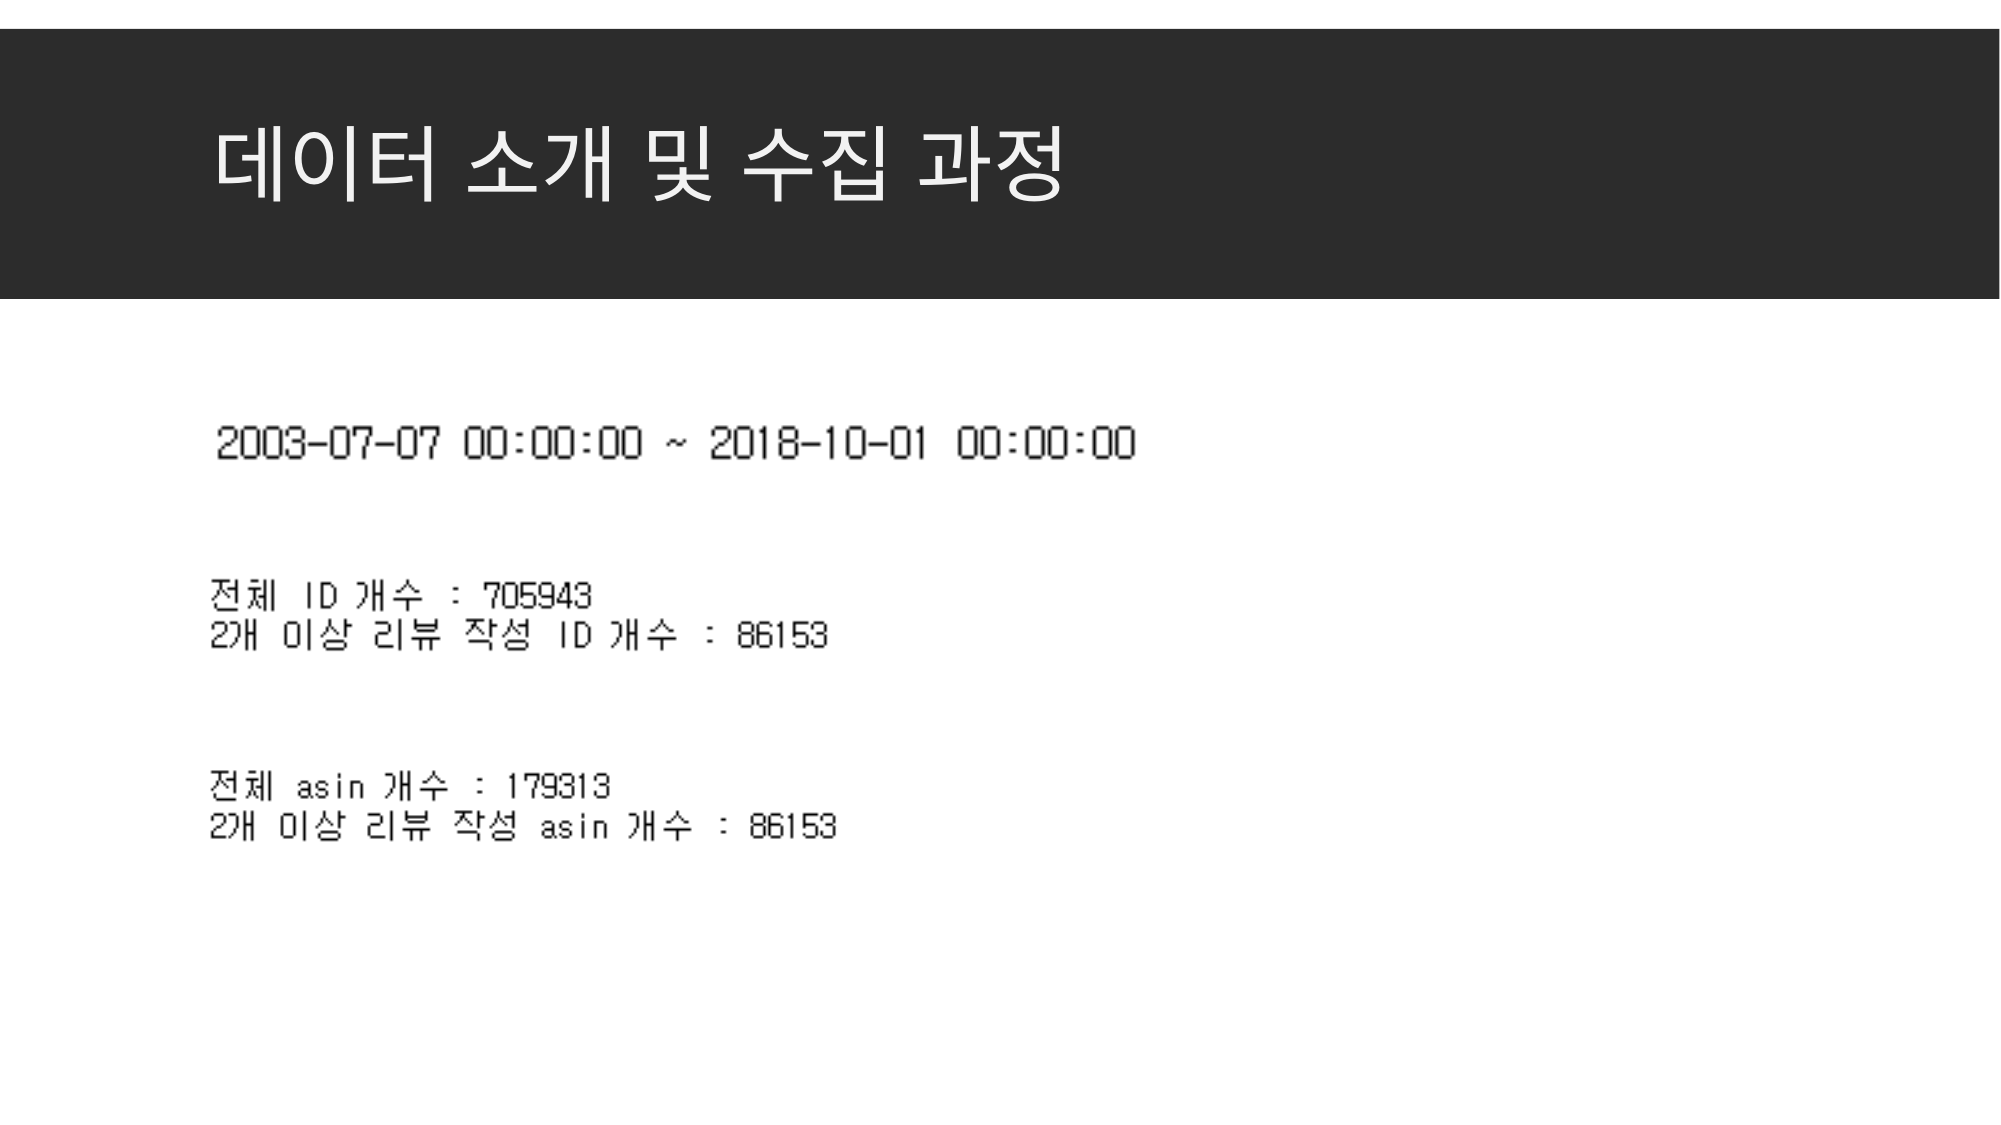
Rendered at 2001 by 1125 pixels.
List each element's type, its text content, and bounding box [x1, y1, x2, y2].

title 데이터 소개 및 수집 과정 [197, 46, 1803, 295]
picture [197, 562, 856, 680]
picture [197, 411, 1158, 483]
picture [197, 759, 856, 869]
